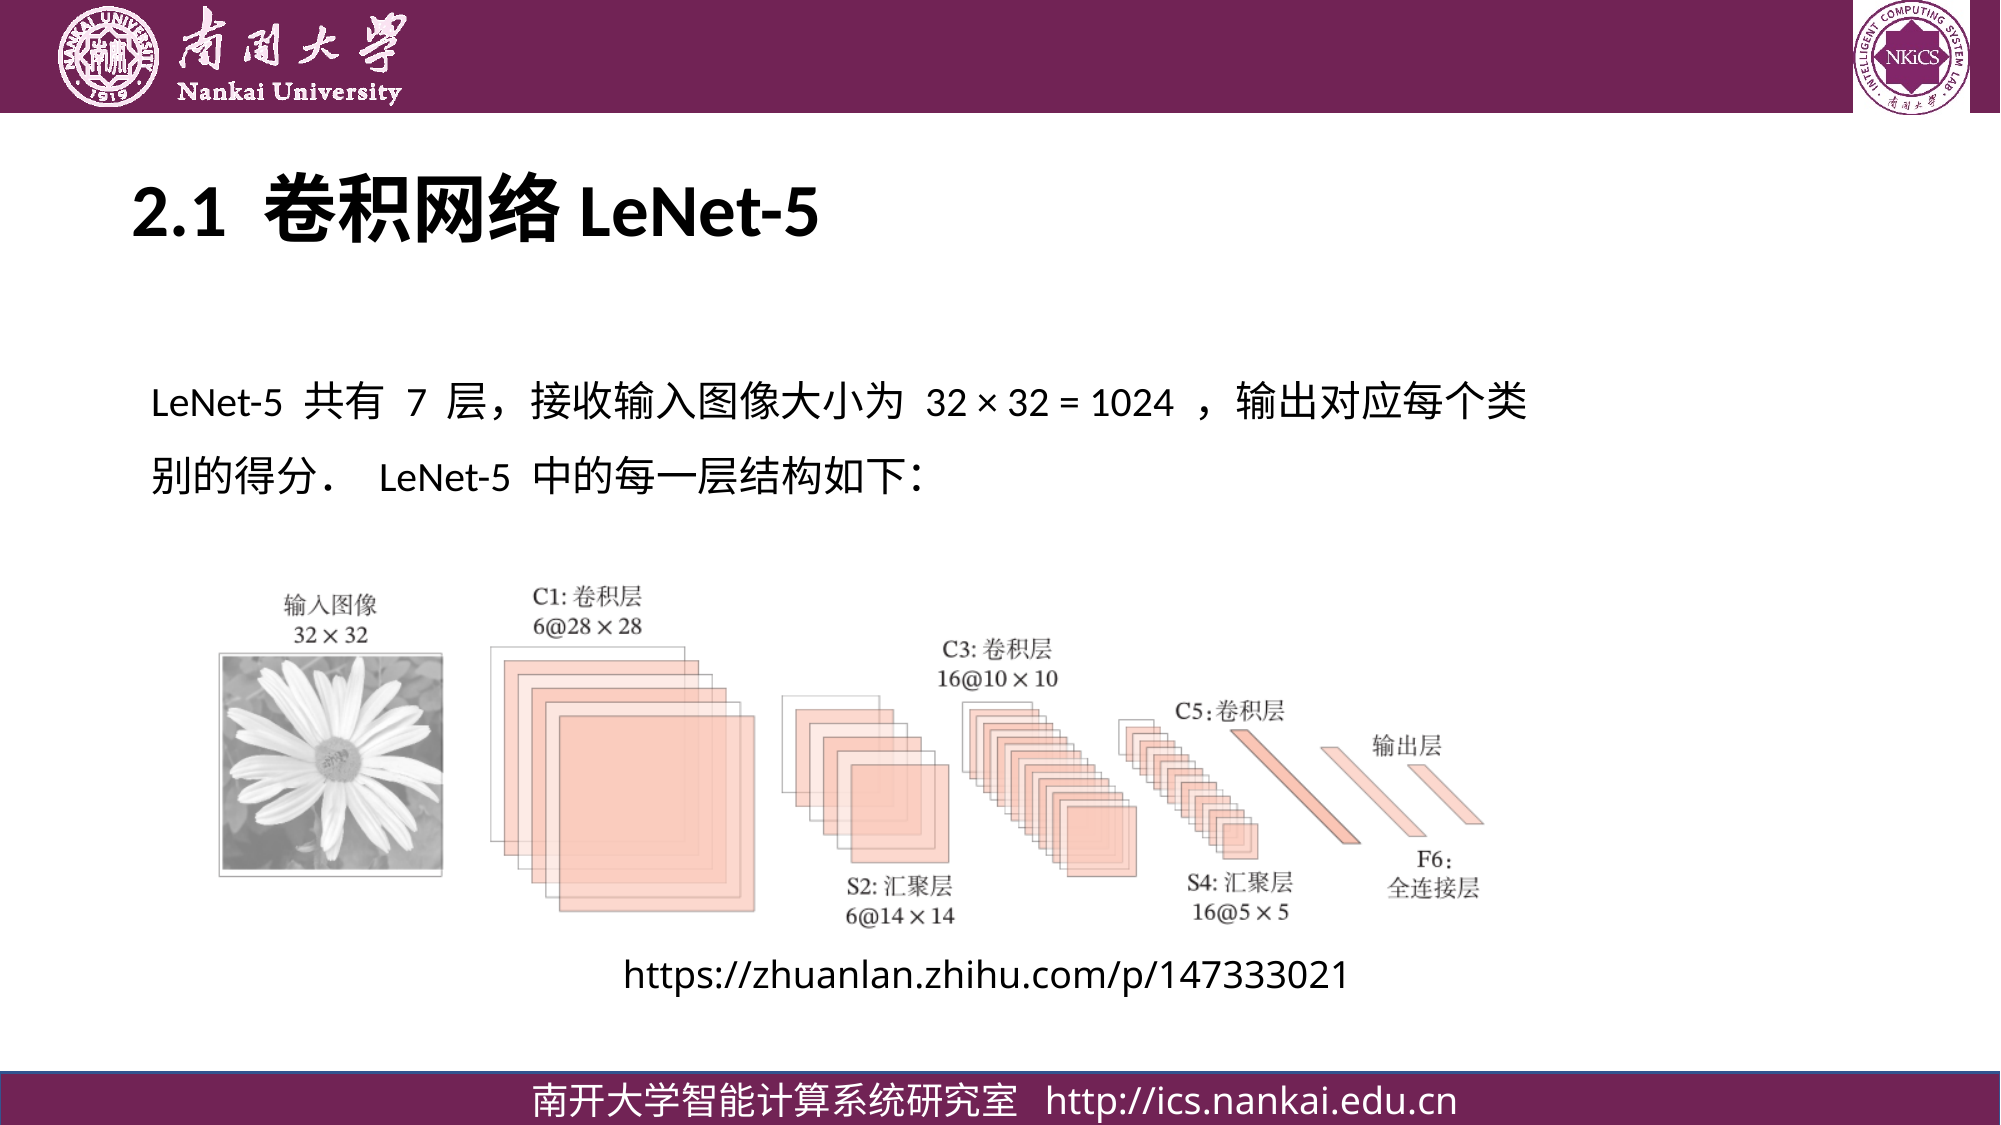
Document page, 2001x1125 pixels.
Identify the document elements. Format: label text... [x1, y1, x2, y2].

text_box 南开大学智能计算系统研究室 http://ics.nankai.edu.cn. [0, 1071, 2000, 1125]
picture [1853, 0, 1970, 115]
text_box [1970, 0, 2000, 114]
picture [27, 6, 437, 107]
text_box LeNet-5 共有 7 层，接收输入图像大小为 32 × 32 = 1024 ，输出对应每个类 别的得分． LeNet-5 中的每一层结构如下： [136, 342, 1713, 508]
text_box https://zhuanlan.zhihu.com/p/147333021 [608, 945, 1367, 1004]
picture [205, 575, 1520, 945]
text_box [0, 0, 1853, 114]
title 2.1 卷积网络LeNet-5 [0, 114, 1069, 261]
